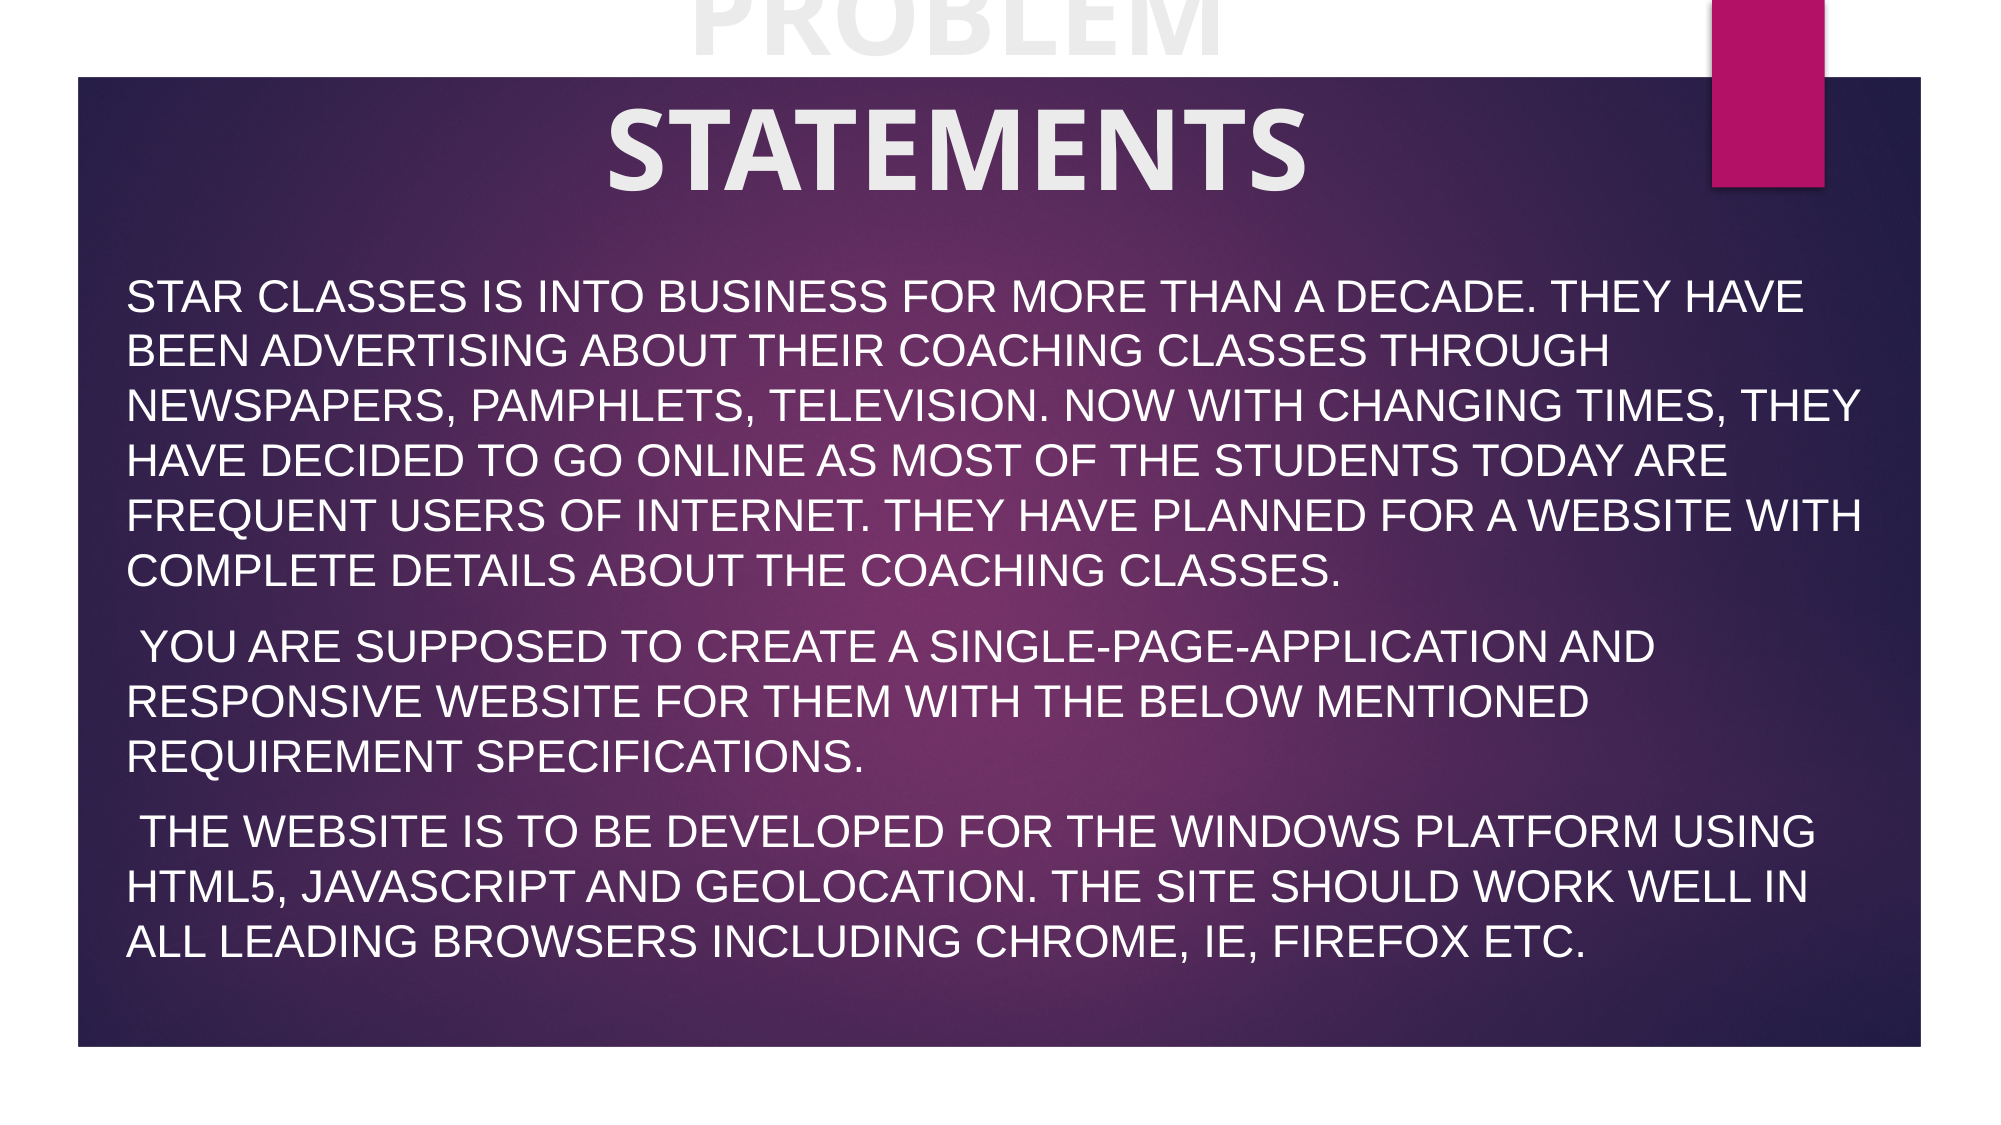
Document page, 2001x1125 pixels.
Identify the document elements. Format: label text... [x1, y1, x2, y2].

title PROBLEM STATEMENTS [354, 95, 1561, 221]
subtitle Star Classes is into business for more than a decade. They have been advertising about their coaching classes through newspapers, pamphlets, television. Now with changing times, they have decided to go online as most of the students today are frequent users of Internet. They have planned for a website with complete details about the Coaching classes. You are supposed to create a Single-Page-Application and responsive Website for them with the below mentioned requirement specifications. The website is to be developed for the Windows Platform using HTML5, JavaScript and Geolocation. The site should work well in all leading browsers including Chrome, IE, Firefox etc. [110, 258, 1890, 1052]
